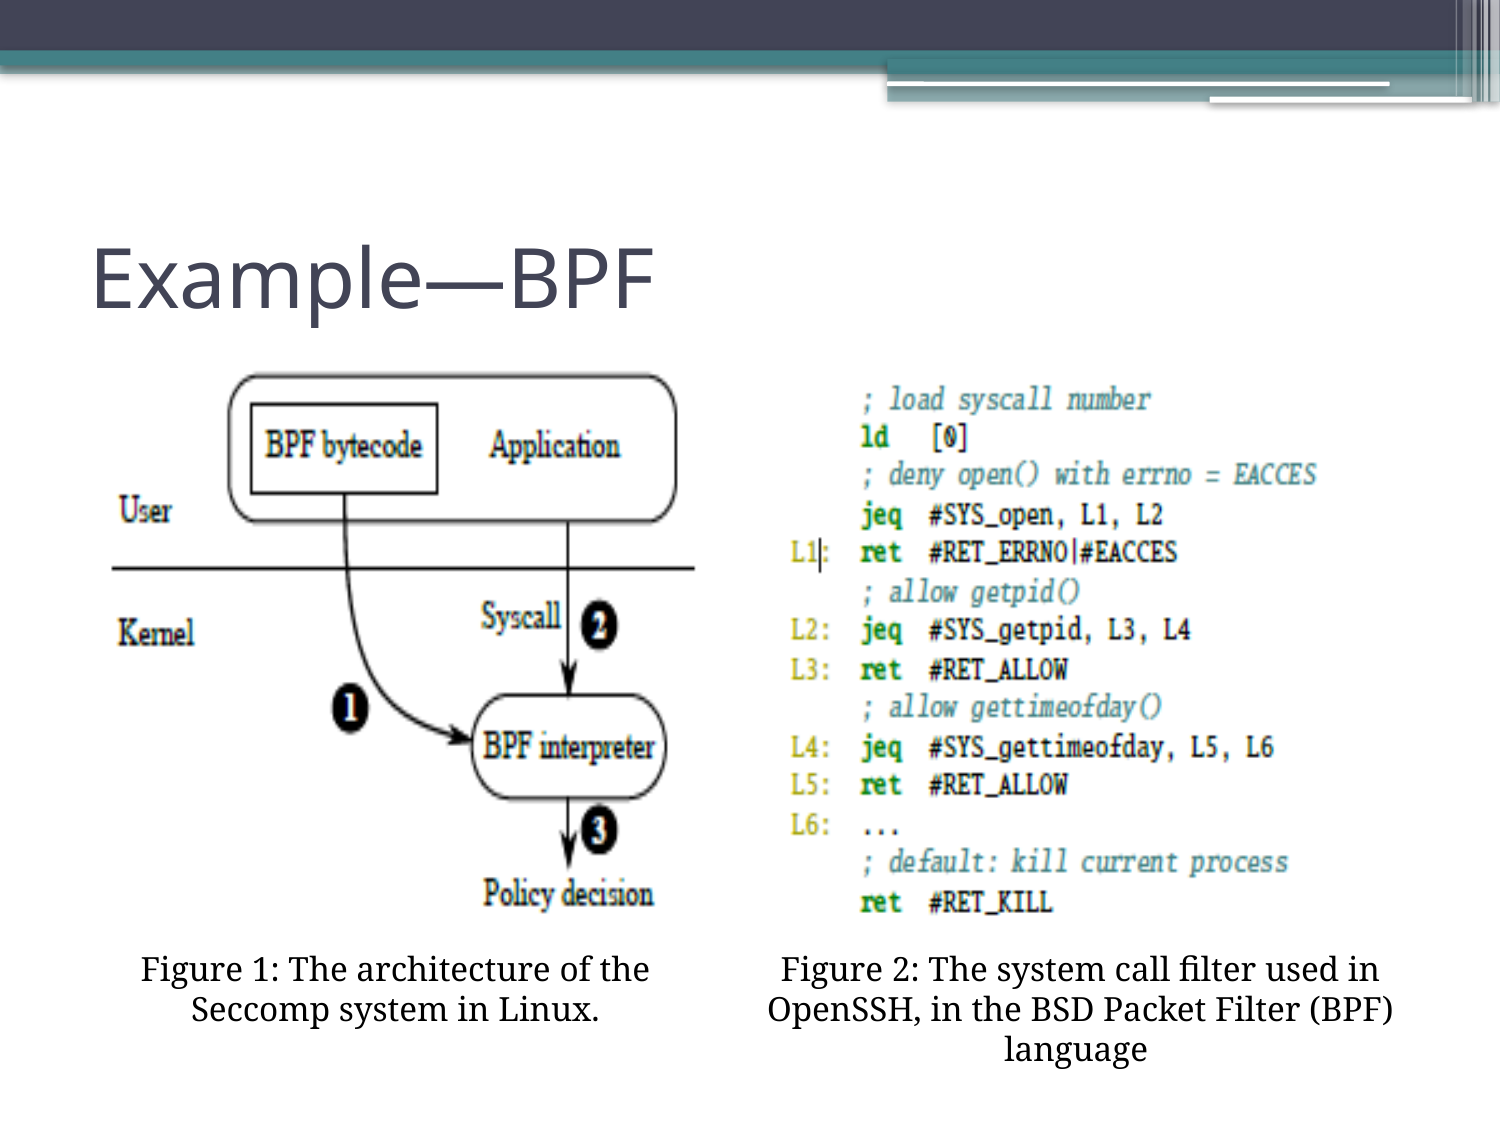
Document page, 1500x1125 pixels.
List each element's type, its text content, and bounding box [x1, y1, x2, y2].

picture [785, 373, 1341, 929]
text_box Figure 1: The architecture of the Seccomp system in Linux. [88, 940, 690, 1036]
text_box Figure 2: The system call filter used in OpenSSH, in the BSD Packet Filter (BPF) language [690, 940, 1471, 1075]
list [100, 349, 703, 941]
title Example—BPF [75, 187, 1425, 363]
